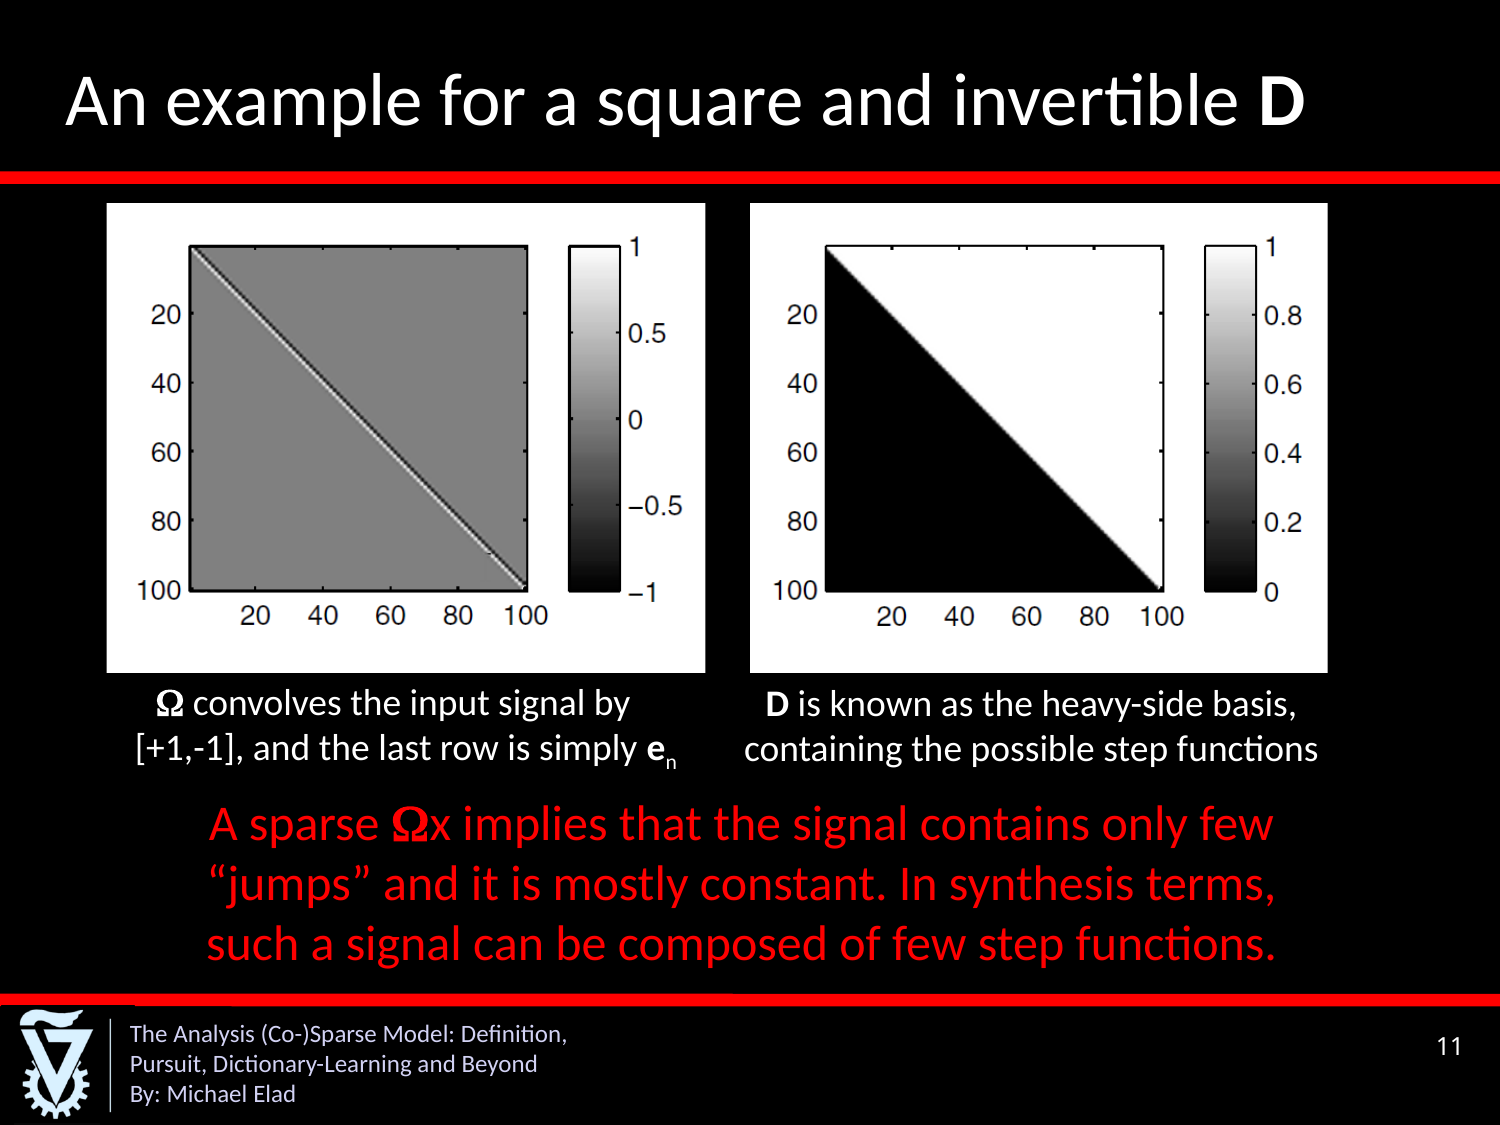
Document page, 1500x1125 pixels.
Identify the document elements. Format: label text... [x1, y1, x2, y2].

text_box A sparse x implies that the signal contains only few “jumps” and it is mostly constant. In synthesis terms, such a signal can be composed of few step functions. [140, 783, 1343, 978]
picture [106, 203, 706, 673]
picture [749, 203, 1328, 673]
slide_number 11 [1166, 1023, 1480, 1099]
text_box D is known as the heavy-side basis, containing the possible step functions [721, 671, 1343, 777]
text_box  convolves the input signal by [+1,-1], and the last row is simply en [106, 680, 706, 782]
text_box An example for a square and invertible D [0, 24, 1481, 165]
